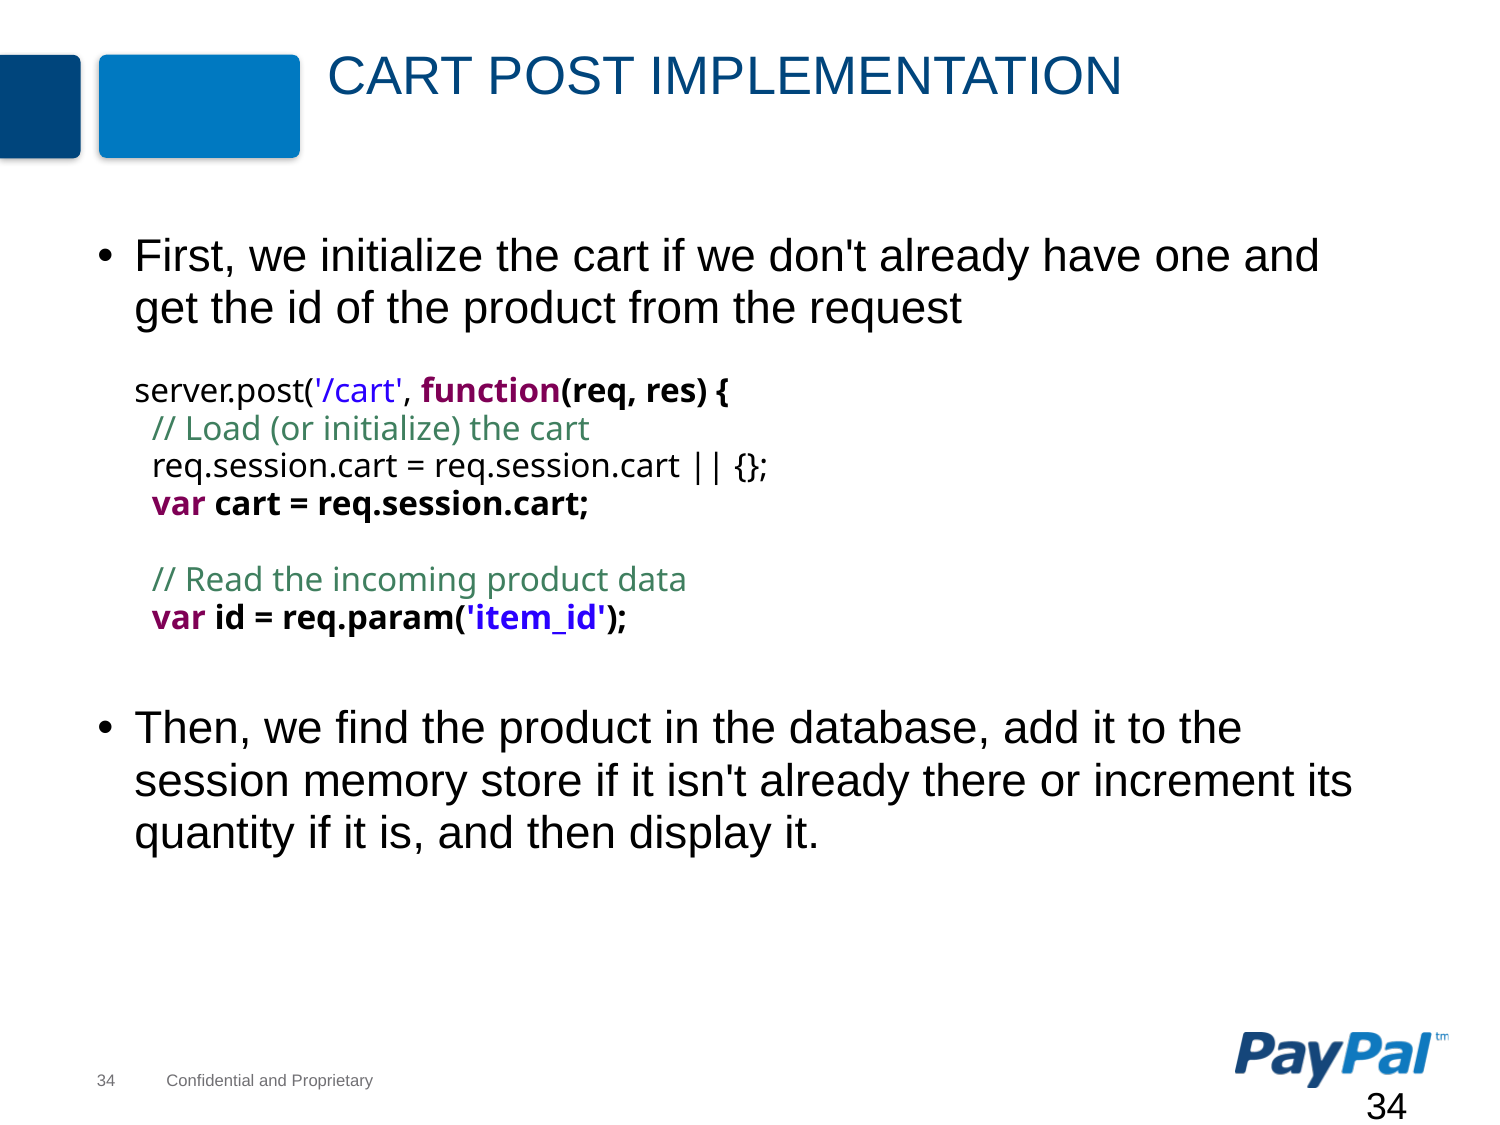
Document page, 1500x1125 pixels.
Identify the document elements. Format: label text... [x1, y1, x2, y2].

slide_number 34 [1351, 1074, 1500, 1125]
list First, we initialize the cart if we don't already have one and get the id of the product from the request server.post('/cart', function(req, res) { // Load (or initialize) the cart req.session.cart = req.session.cart || {}; var cart = req.session.cart; // Read the incoming product data var id = req.param('item_id'); Then, we find the product in the database, add it to the session memory store if it isn't already there or increment its quantity if it is, and then display it. [82, 221, 1413, 1013]
title Cart POST Implementation [312, 37, 1463, 175]
picture [1235, 1032, 1449, 1088]
